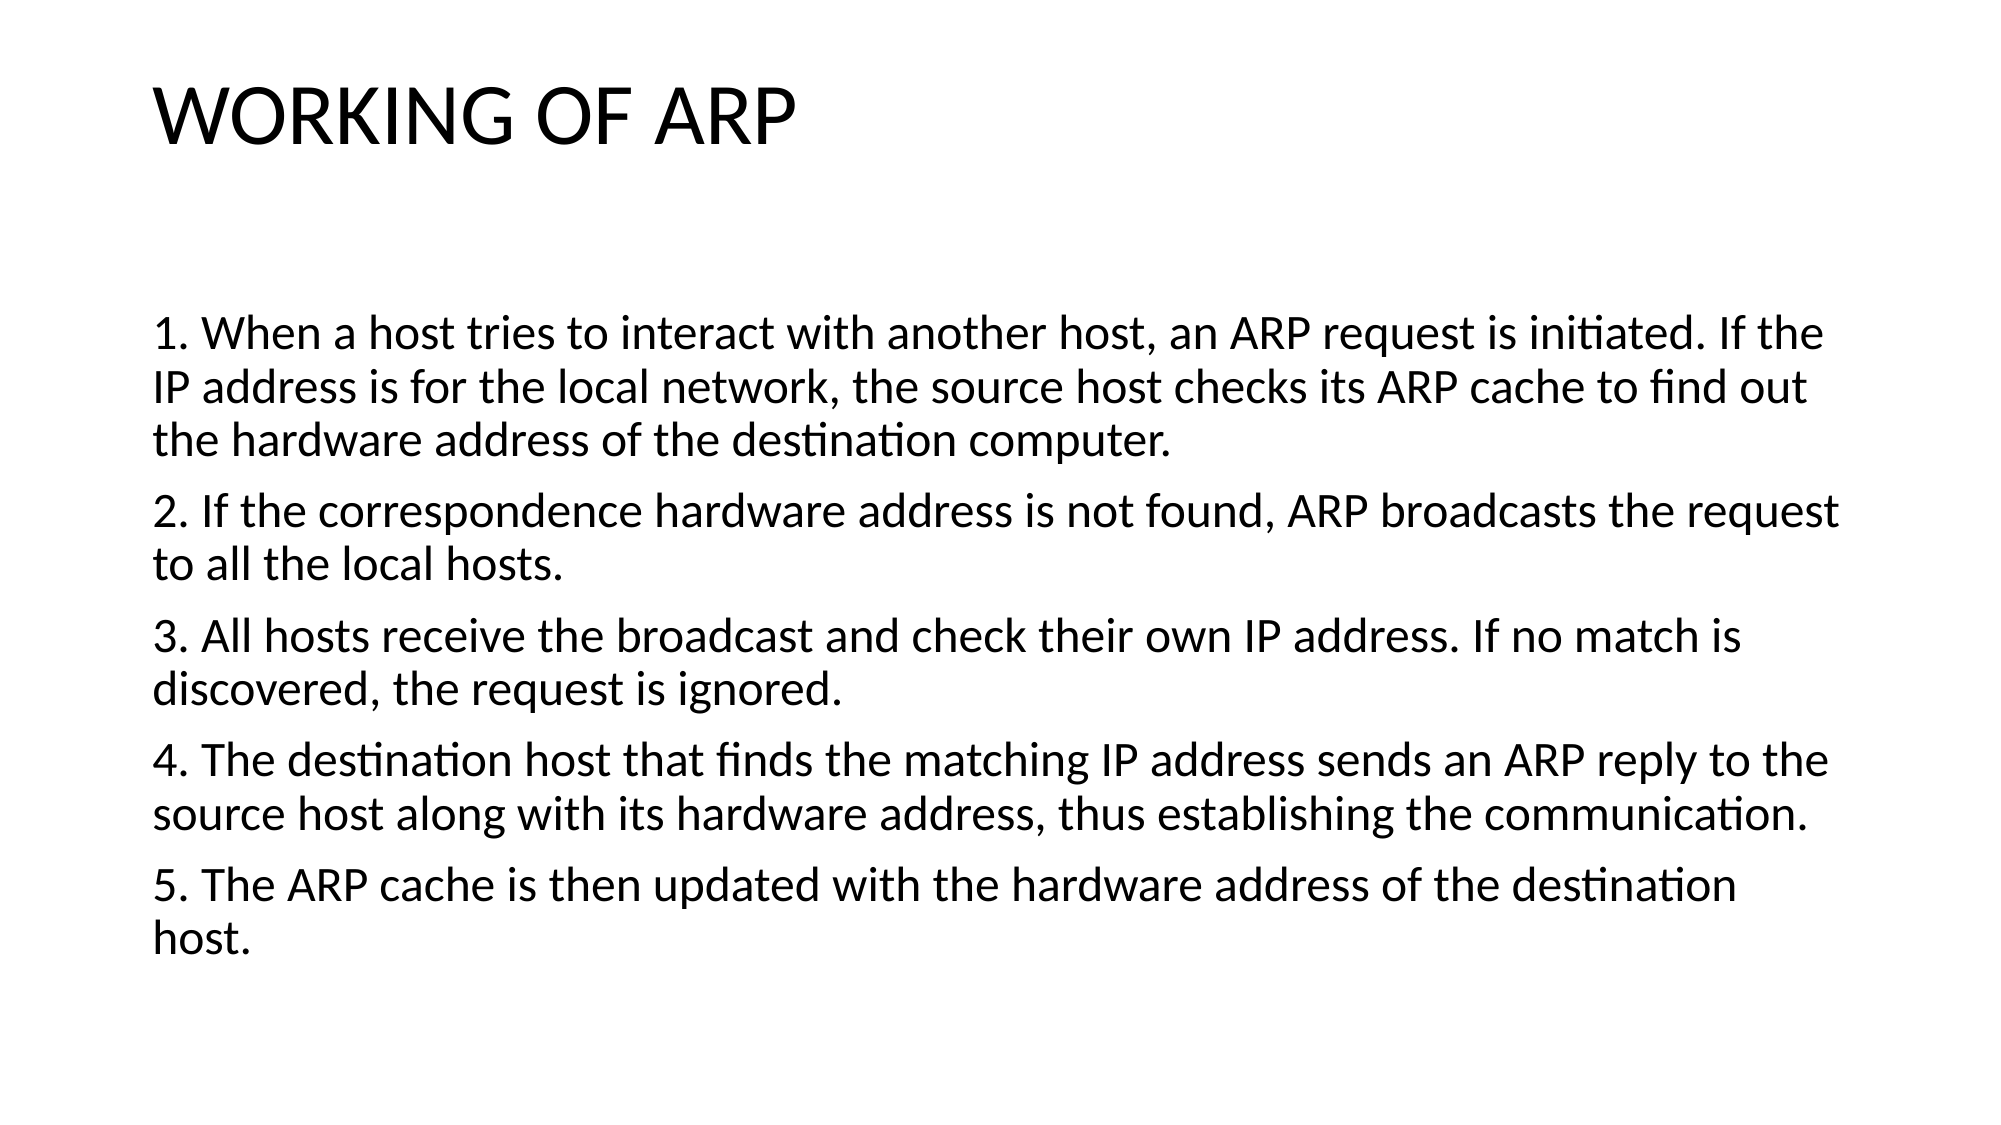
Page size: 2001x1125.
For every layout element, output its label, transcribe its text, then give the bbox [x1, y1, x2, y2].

title WORKING OF ARP [137, 59, 1863, 278]
list 1. When a host tries to interact with another host, an ARP request is initiated. If the IP address is for the local network, the source host checks its ARP cache to find out the hardware address of the destination computer. 2. If the correspondence hardware address is not found, ARP broadcasts the request to all the local hosts. 3. All hosts receive the broadcast and check their own IP address. If no match is discovered, the request is ignored. 4. The destination host that finds the matching IP address sends an ARP reply to the source host along with its hardware address, thus establishing the communication. 5. The ARP cache is then updated with the hardware address of the destination host. [137, 299, 1863, 1014]
